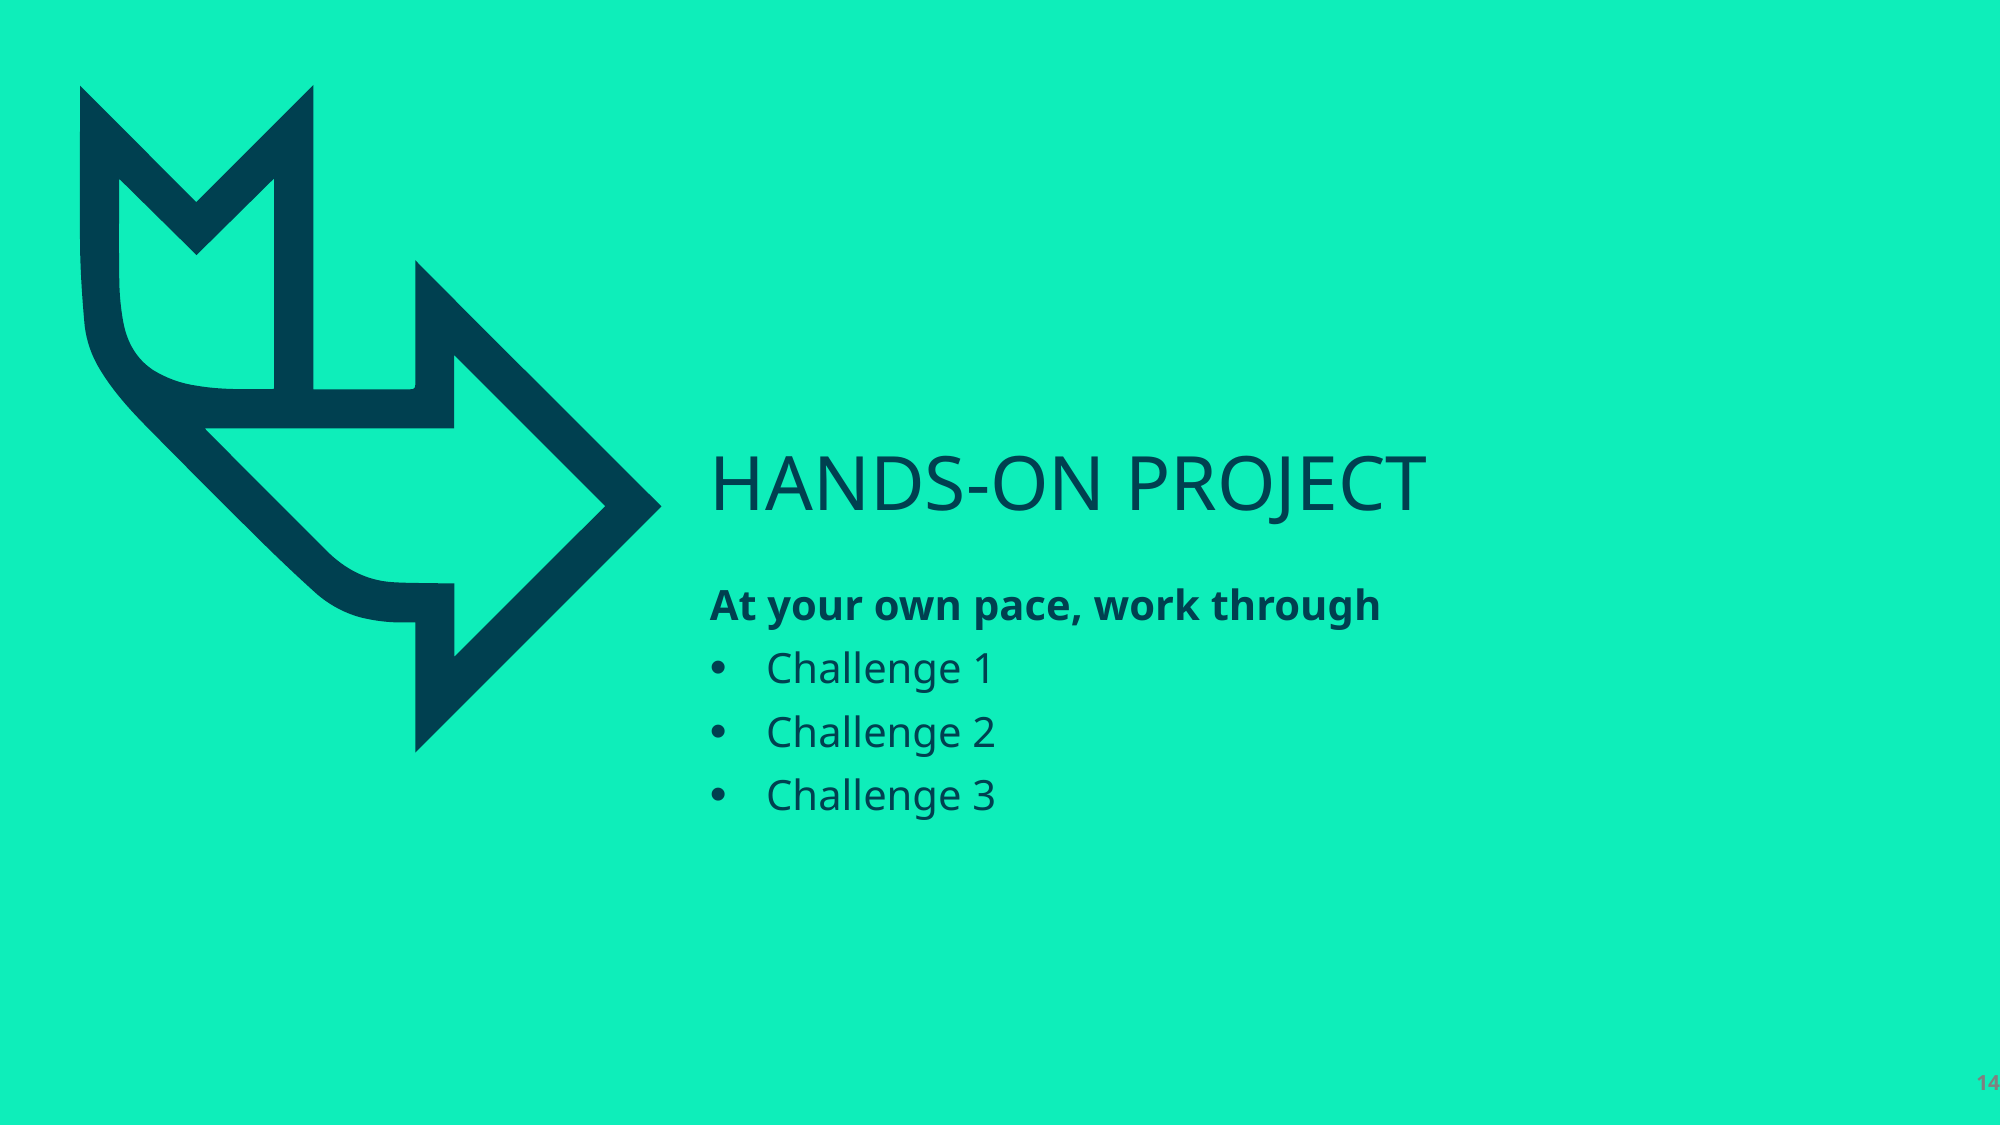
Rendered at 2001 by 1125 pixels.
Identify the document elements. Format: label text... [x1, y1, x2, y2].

slide_number 14 [1871, 1068, 2000, 1098]
list At your own pace, work through Challenge 1 Challenge 2 Challenge 3 [709, 578, 1937, 1037]
title HANDS-ON PROJECT [709, 56, 1937, 526]
